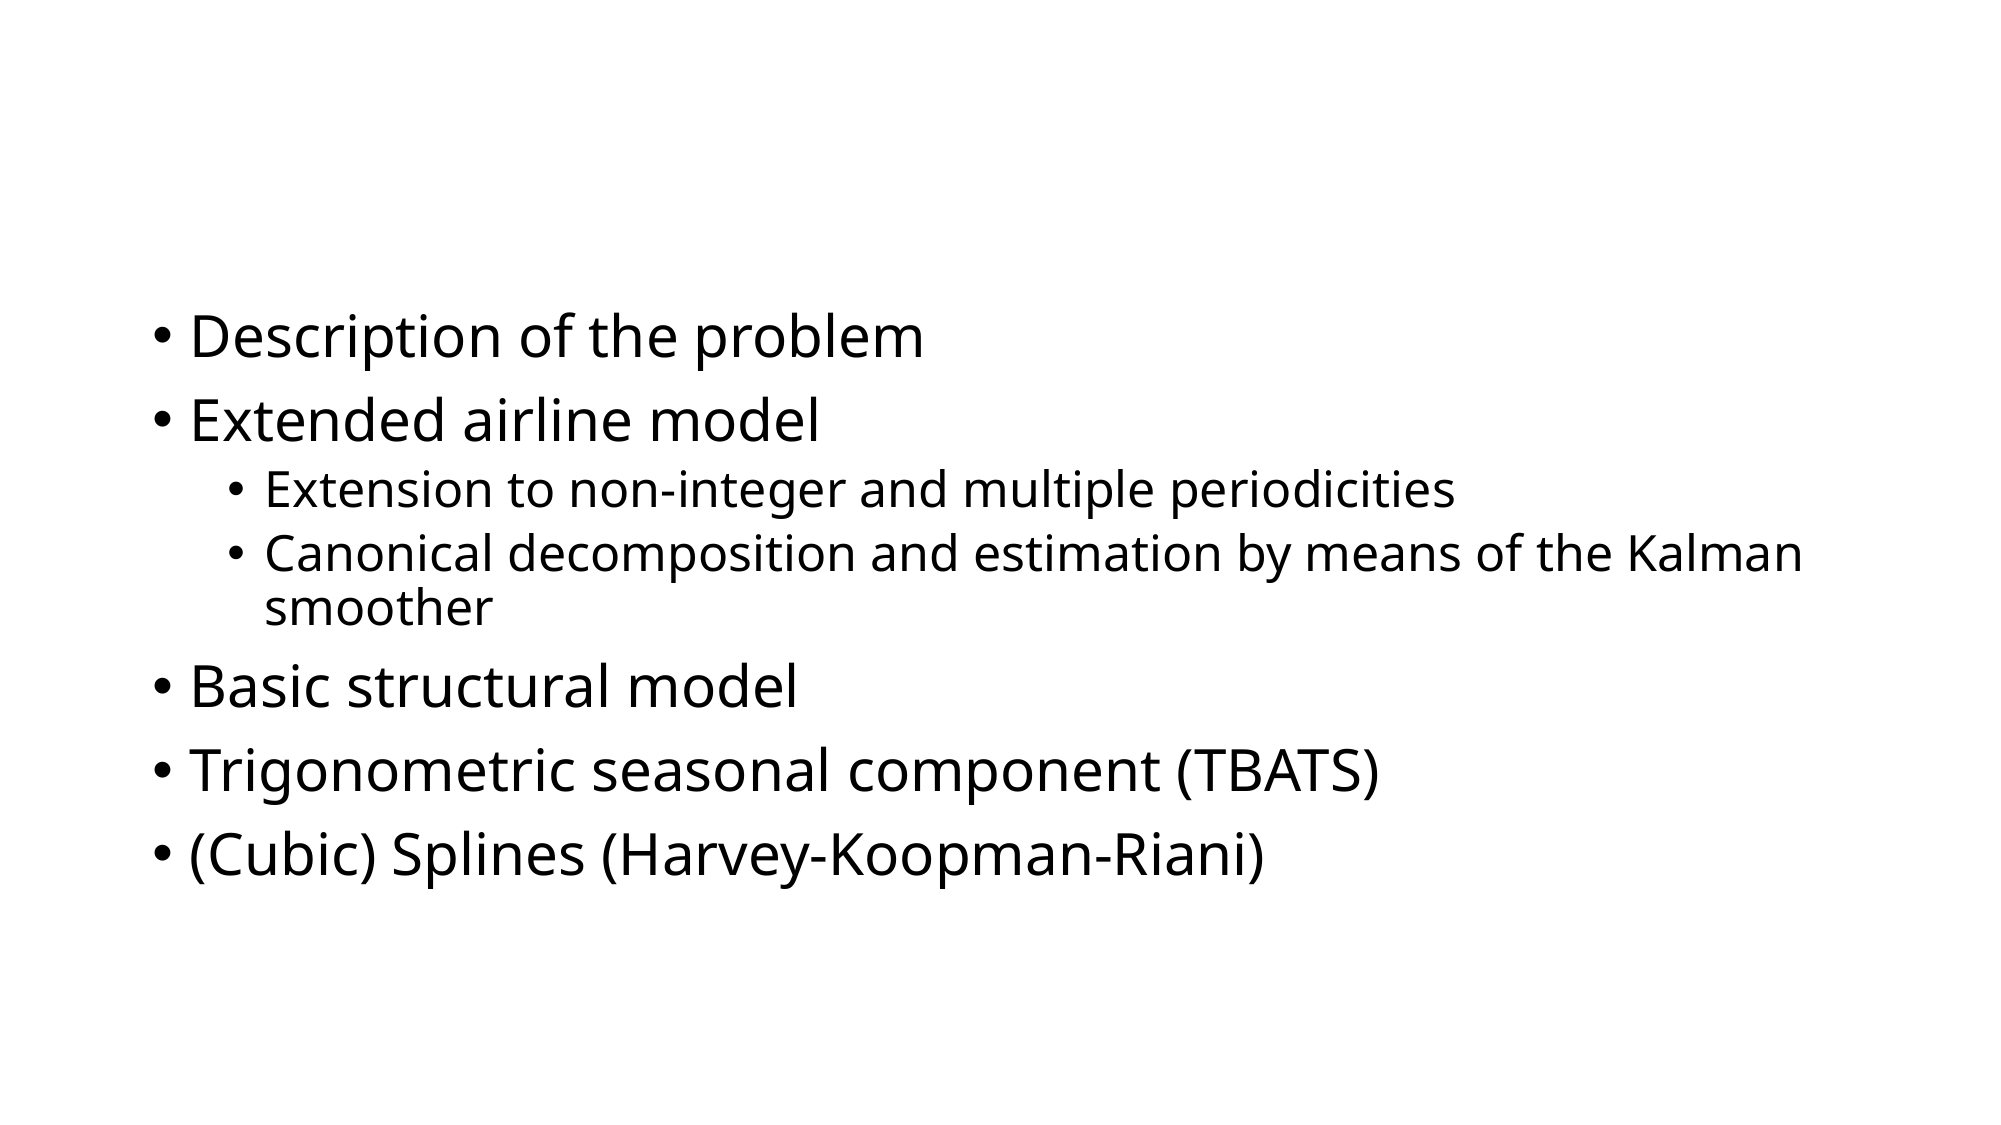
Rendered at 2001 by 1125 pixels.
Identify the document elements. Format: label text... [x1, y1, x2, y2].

list Description of the problem Extended airline model Extension to non-integer and multiple periodicities Canonical decomposition and estimation by means of the Kalman smoother Basic structural model Trigonometric seasonal component (TBATS) (Cubic) Splines (Harvey-Koopman-Riani) [137, 299, 1863, 1014]
